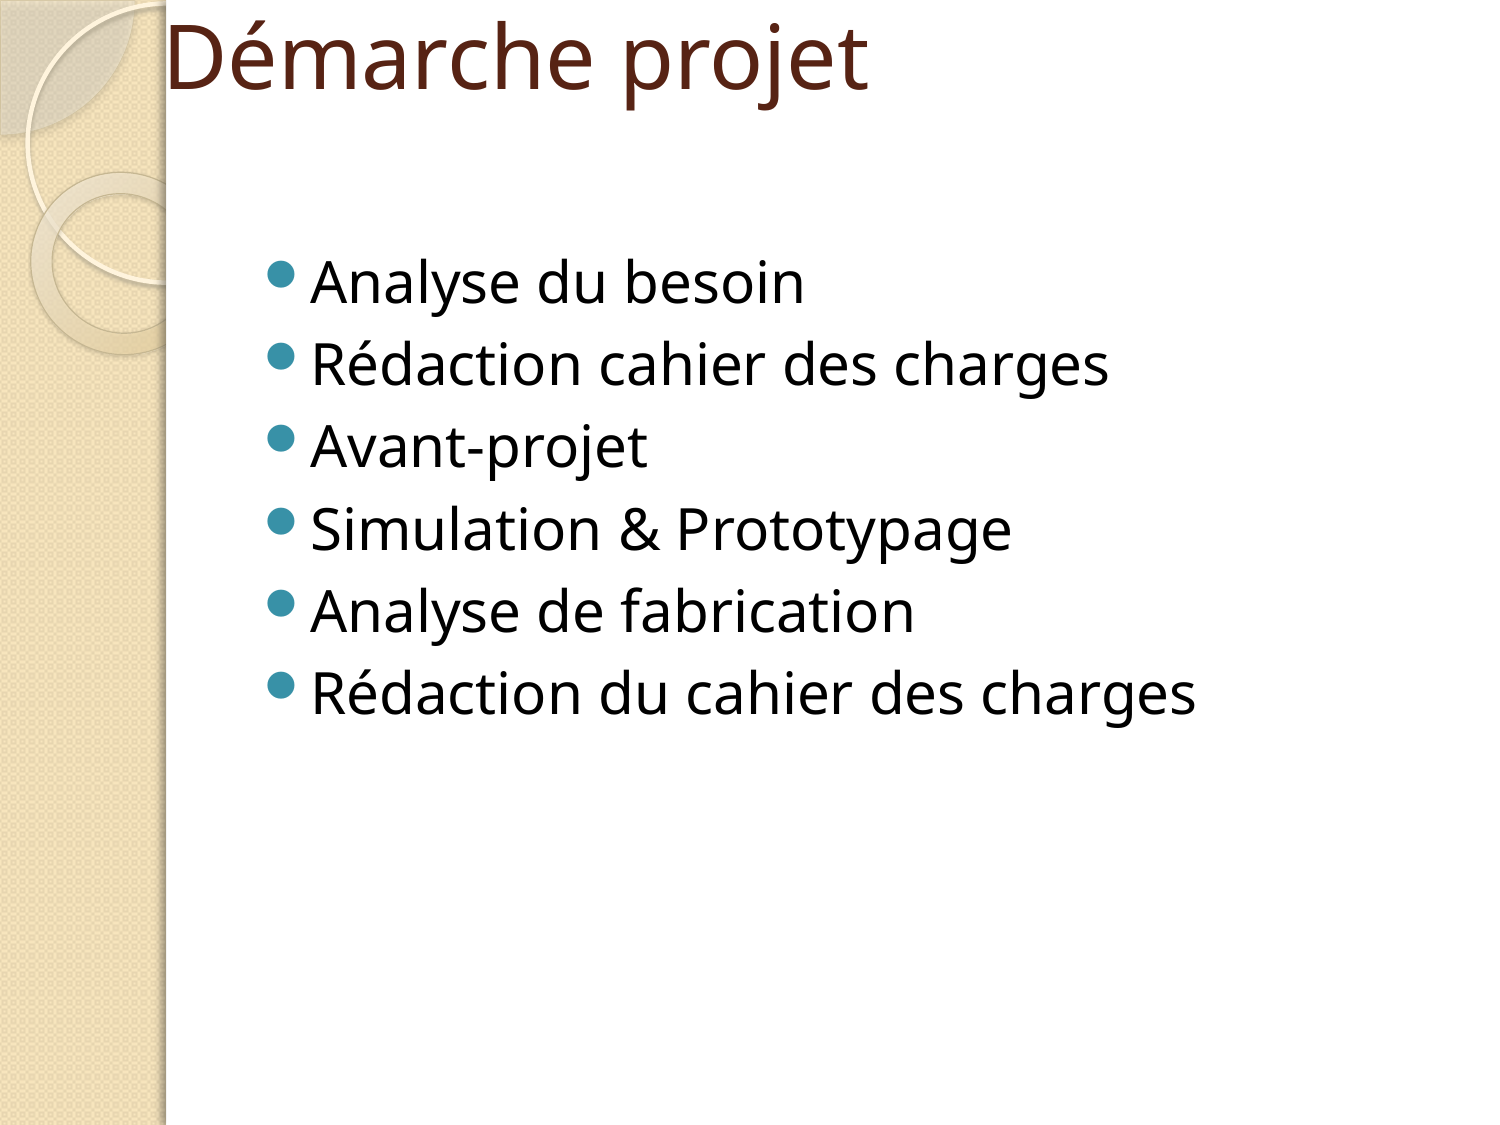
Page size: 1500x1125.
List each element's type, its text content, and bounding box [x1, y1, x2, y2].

list Analyse du besoin Rédaction cahier des charges Avant-projet Simulation & Prototypage Analyse de fabrication Rédaction du cahier des charges [235, 237, 1466, 1025]
title Démarche projet [147, 0, 1378, 148]
